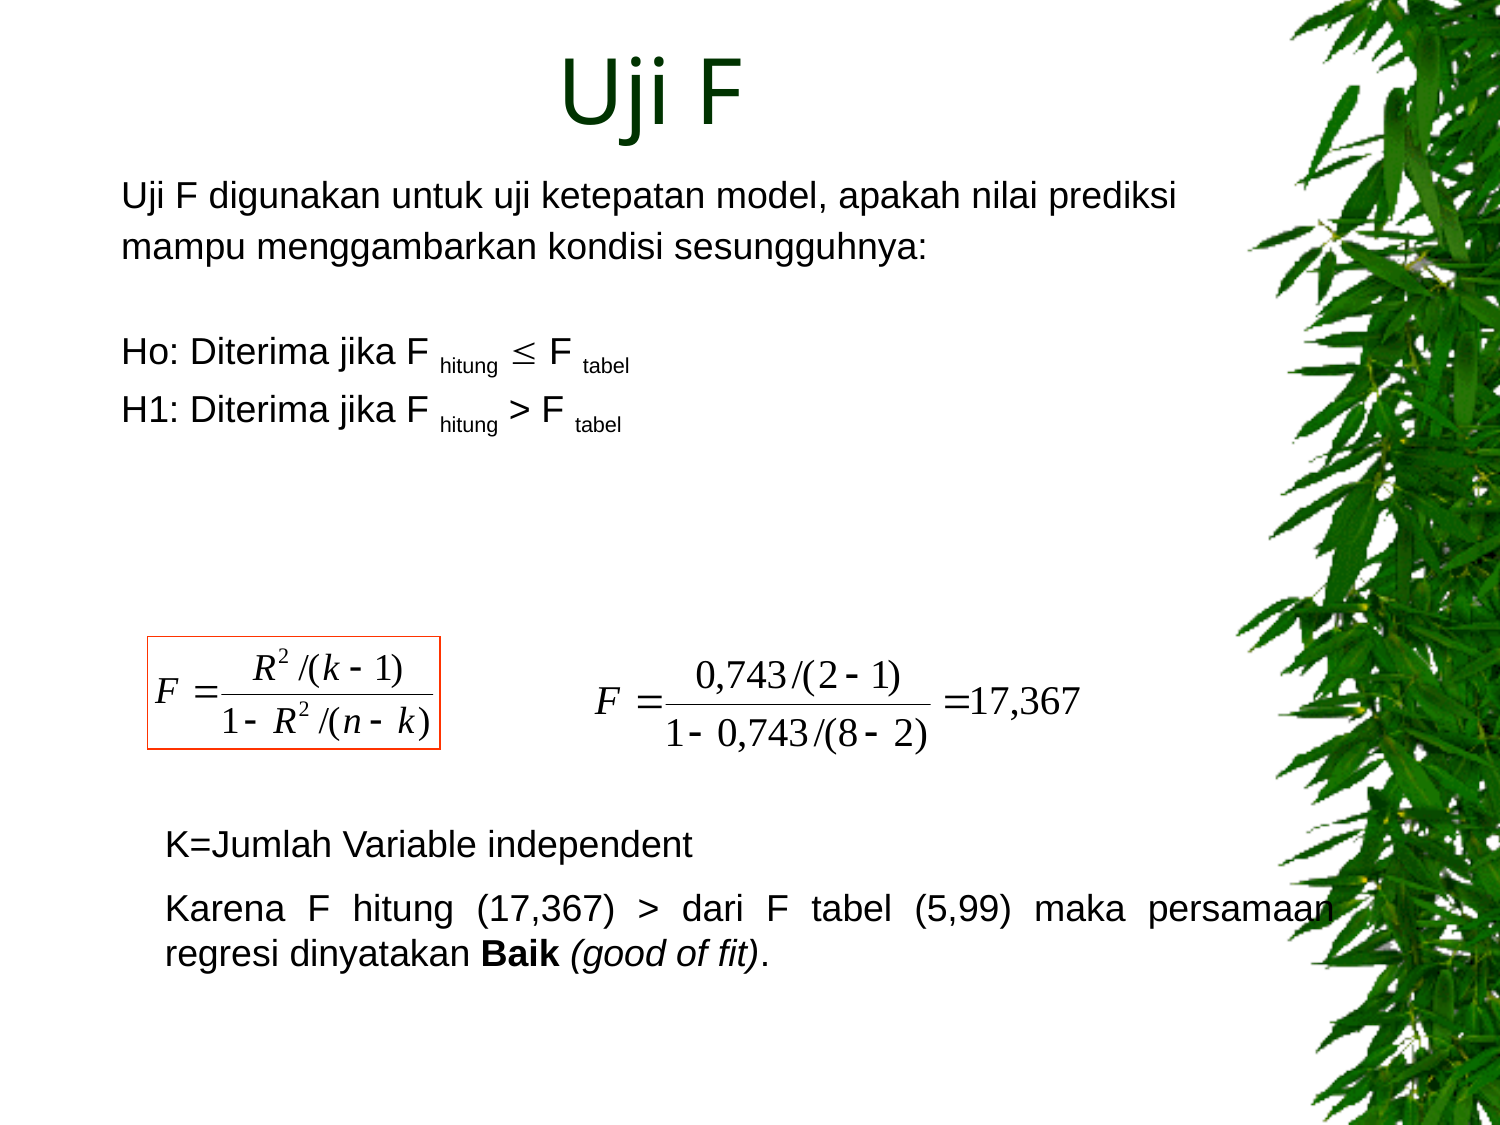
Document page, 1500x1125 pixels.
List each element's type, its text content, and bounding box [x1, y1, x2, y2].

title Uji F [37, 24, 1263, 150]
text_box K=Jumlah Variable independent Karena F hitung (17,367) > dari F tabel (5,99) maka persamaan regresi dinyatakan Baik (good of fit). [149, 812, 1350, 981]
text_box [148, 637, 440, 749]
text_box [587, 649, 1088, 763]
list Uji F digunakan untuk uji ketepatan model, apakah nilai prediksi mampu menggambarkan kondisi sesungguhnya: Ho: Diterima jika F hitung  F tabel H1: Diterima jika F hitung > F tabel [50, 134, 1288, 810]
picture [1206, 0, 1500, 1125]
